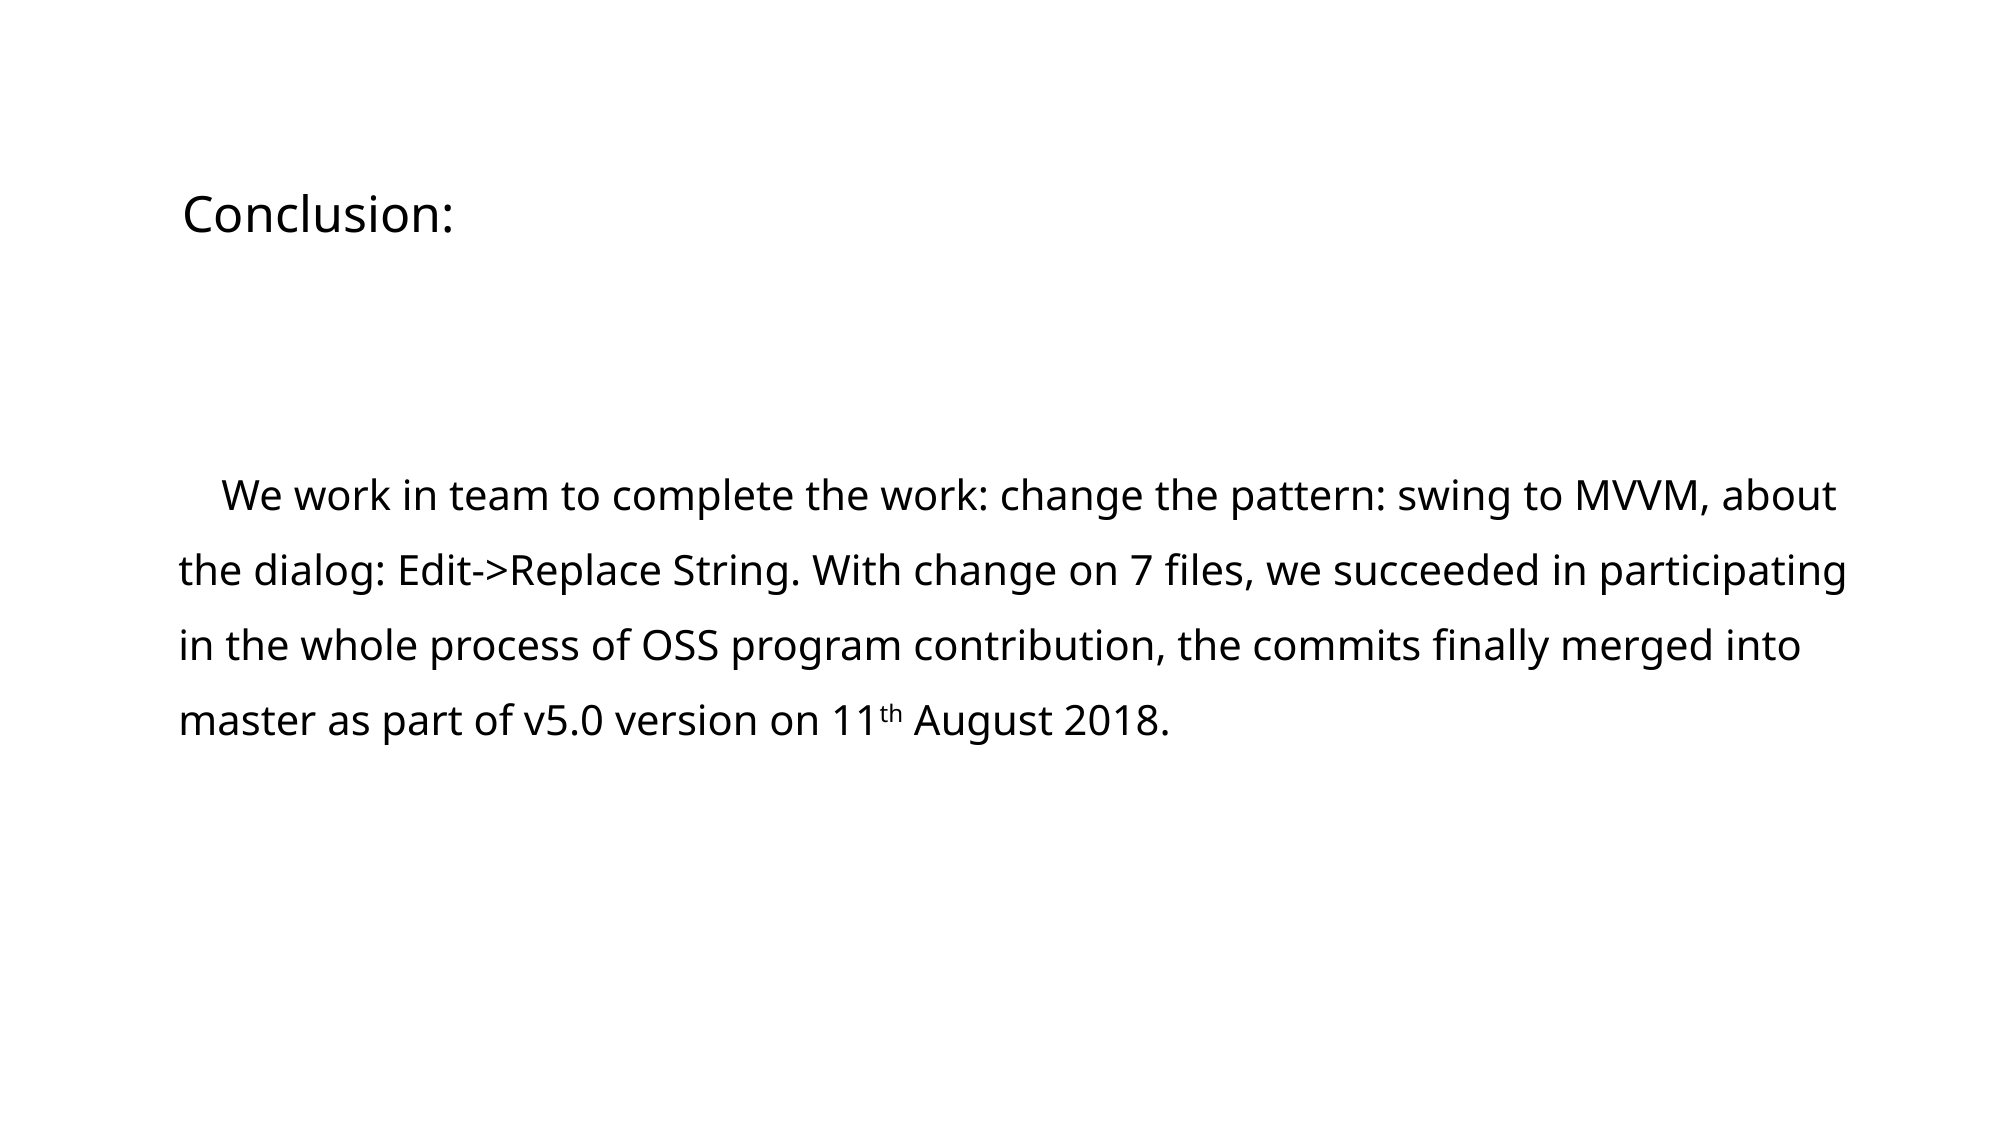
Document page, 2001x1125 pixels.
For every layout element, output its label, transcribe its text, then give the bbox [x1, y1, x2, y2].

text_box We work in team to complete the work: change the pattern: swing to MVVM, about the dialog: Edit->Replace String. With change on 7 files, we succeeded in participating in the whole process of OSS program contribution, the commits finally merged into master as part of v5.0 version on 11th August 2018. [163, 436, 1903, 752]
text_box Conclusion: [167, 174, 484, 250]
